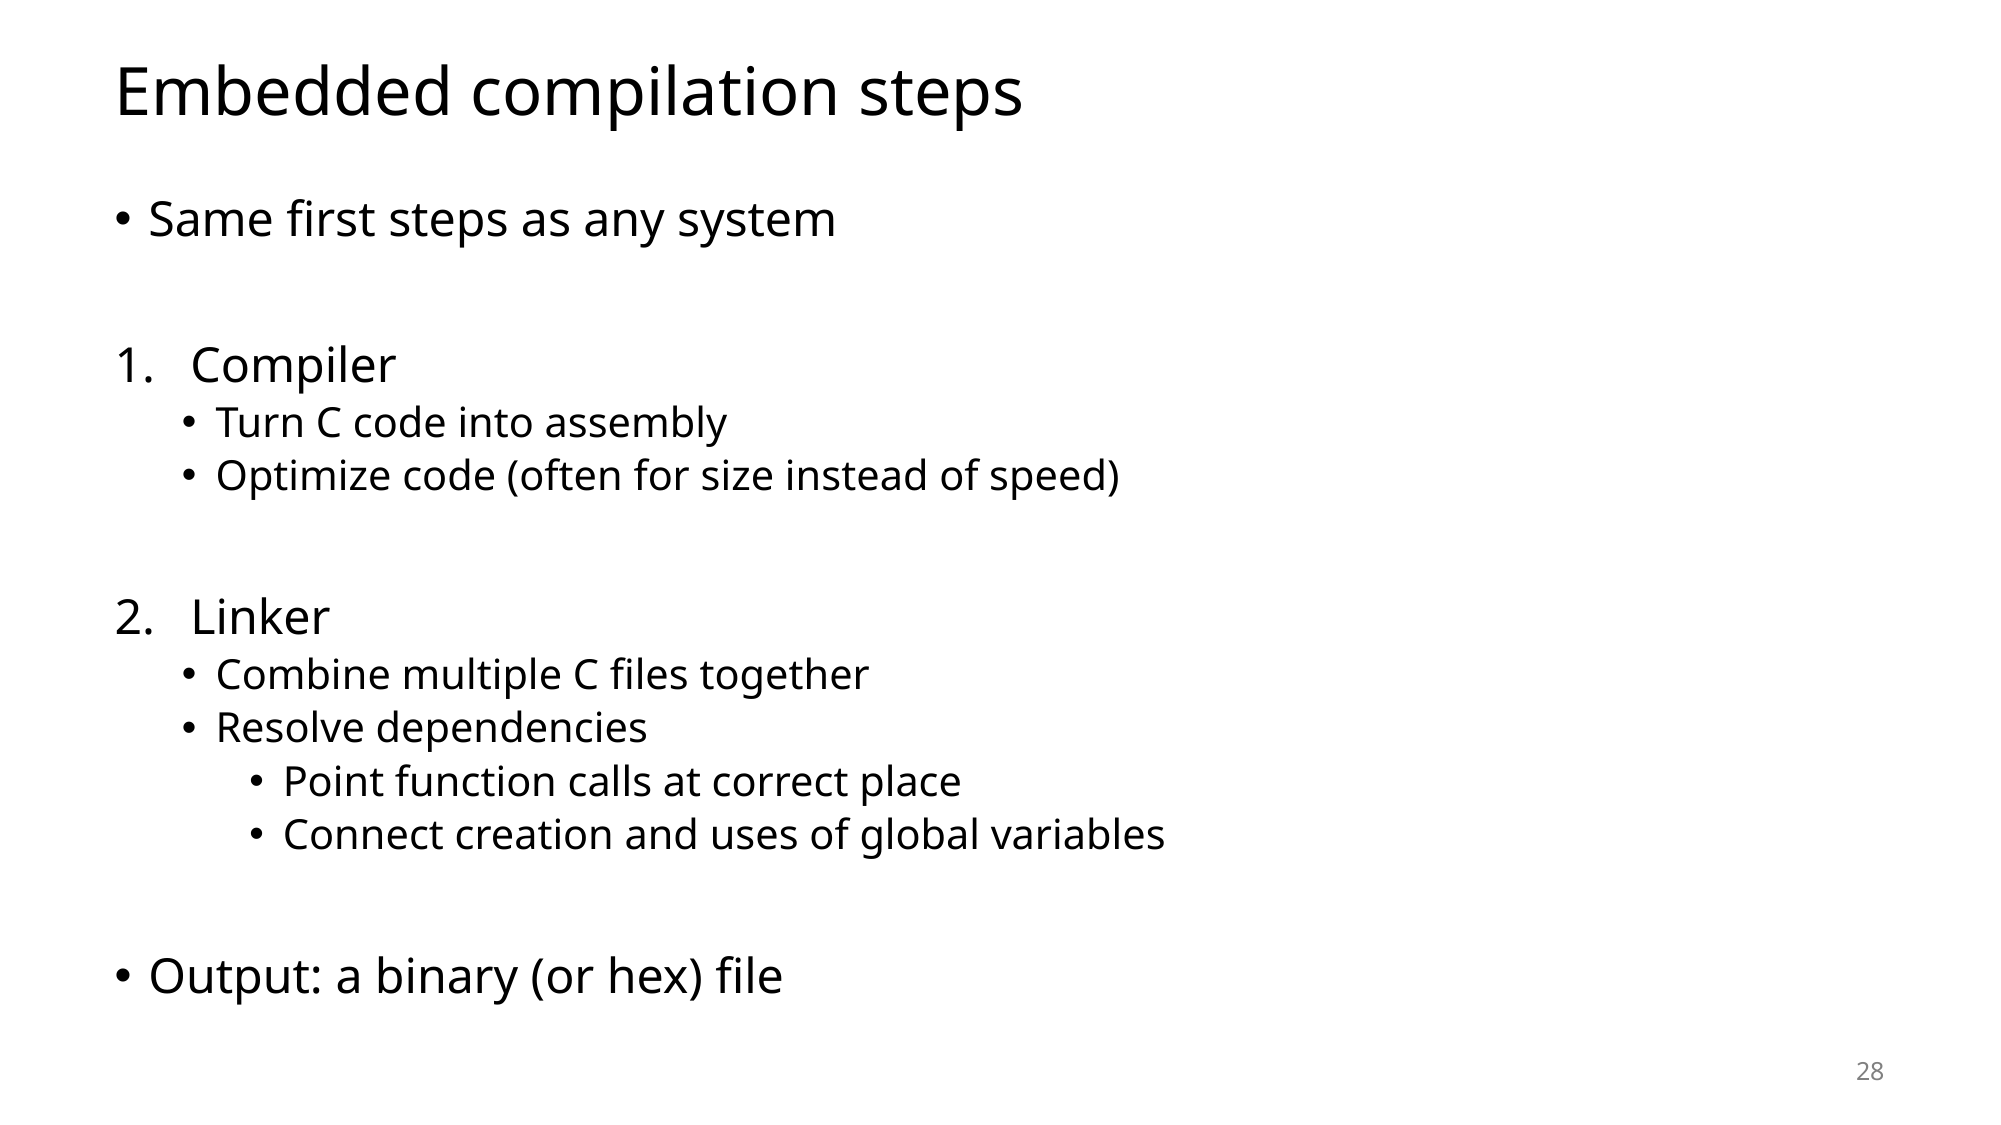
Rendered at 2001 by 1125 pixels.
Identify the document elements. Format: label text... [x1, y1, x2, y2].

title Embedded compilation steps [99, 37, 1900, 150]
list Same first steps as any system Compiler Turn C code into assembly Optimize code (often for size instead of speed) Linker Combine multiple C files together Resolve dependencies Point function calls at correct place Connect creation and uses of global variables Output: a binary (or hex) file [99, 187, 1900, 1013]
slide_number 28 [1749, 1042, 1900, 1103]
